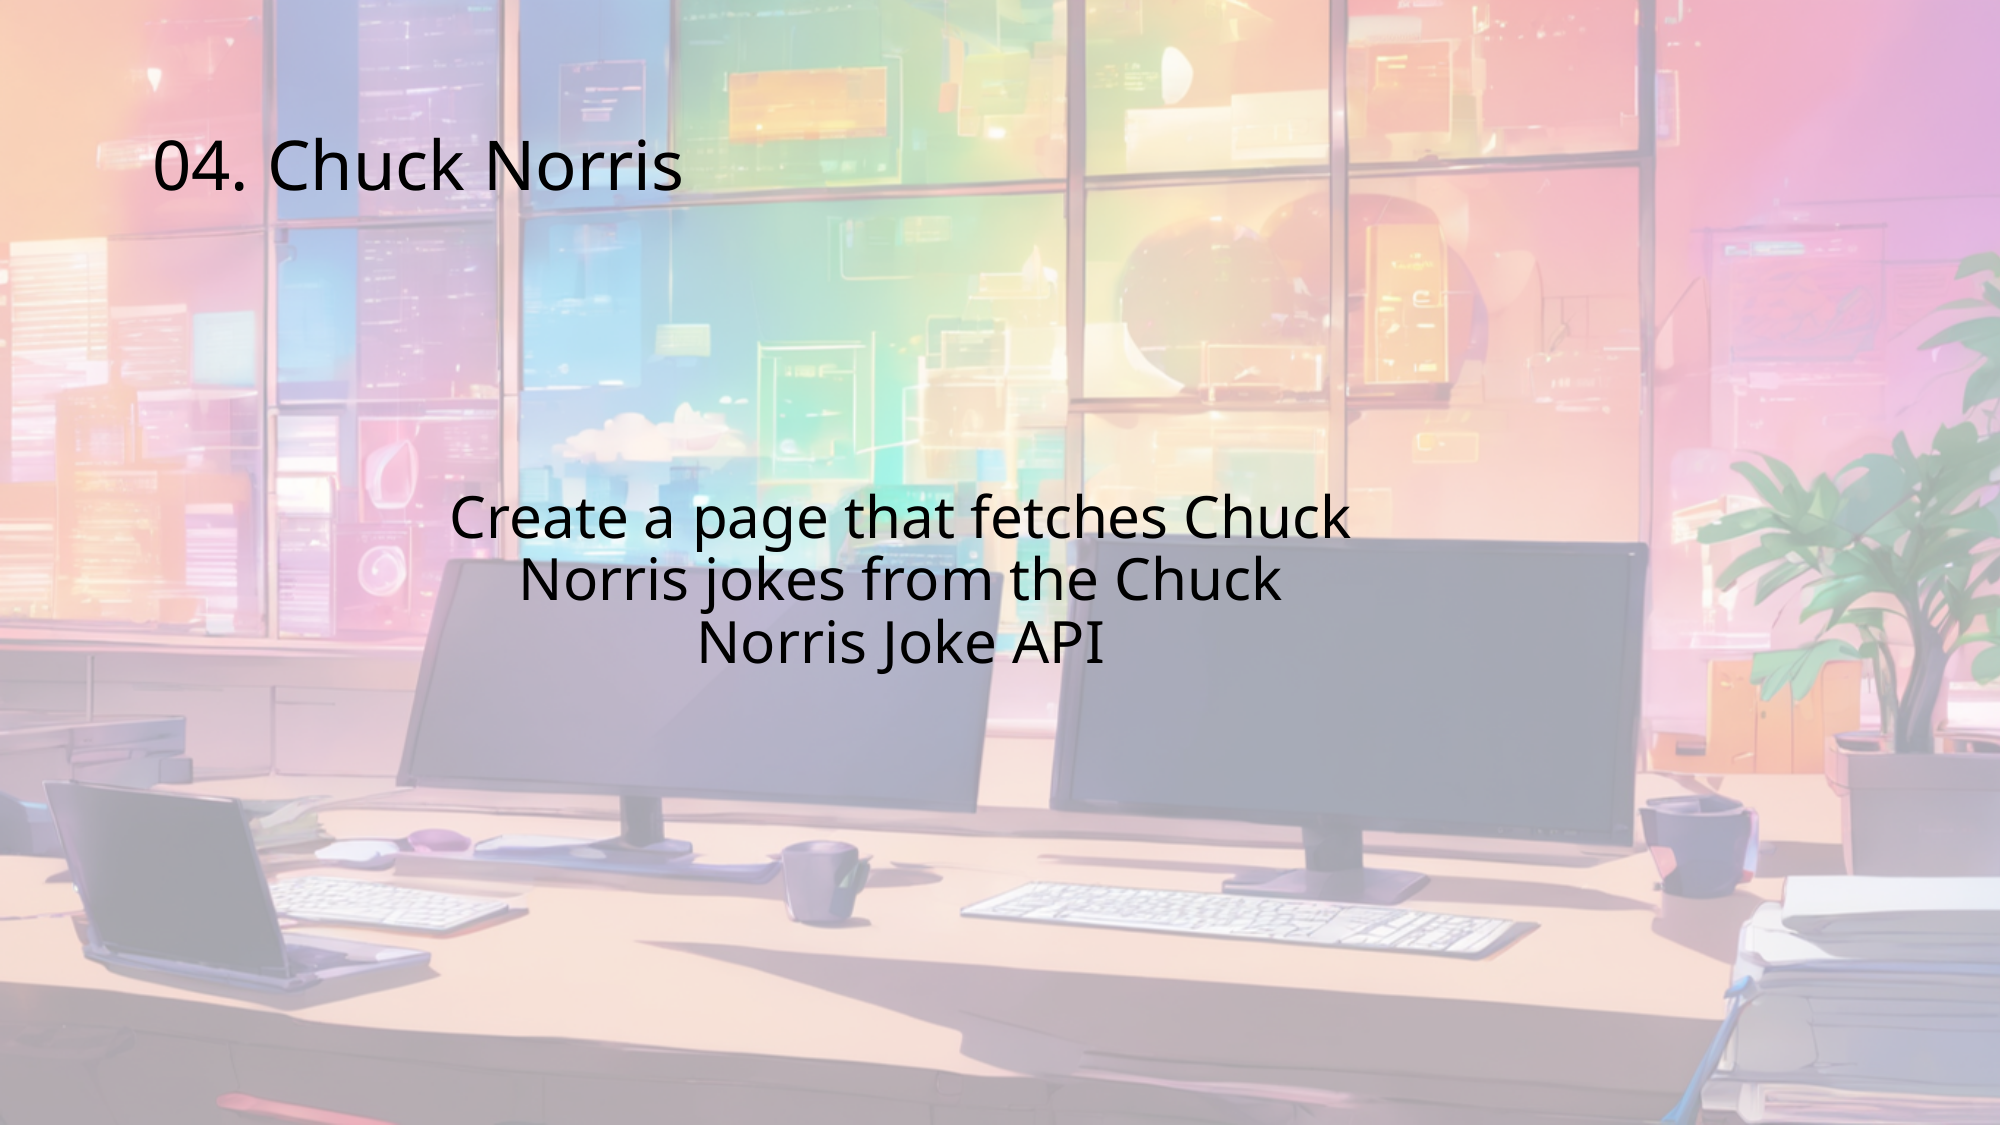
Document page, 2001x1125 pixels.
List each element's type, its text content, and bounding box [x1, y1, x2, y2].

list Create a page that fetches Chuck Norris jokes from the Chuck Norris Joke API [414, 480, 1387, 1125]
title 04. Chuck Norris [137, 59, 1932, 278]
